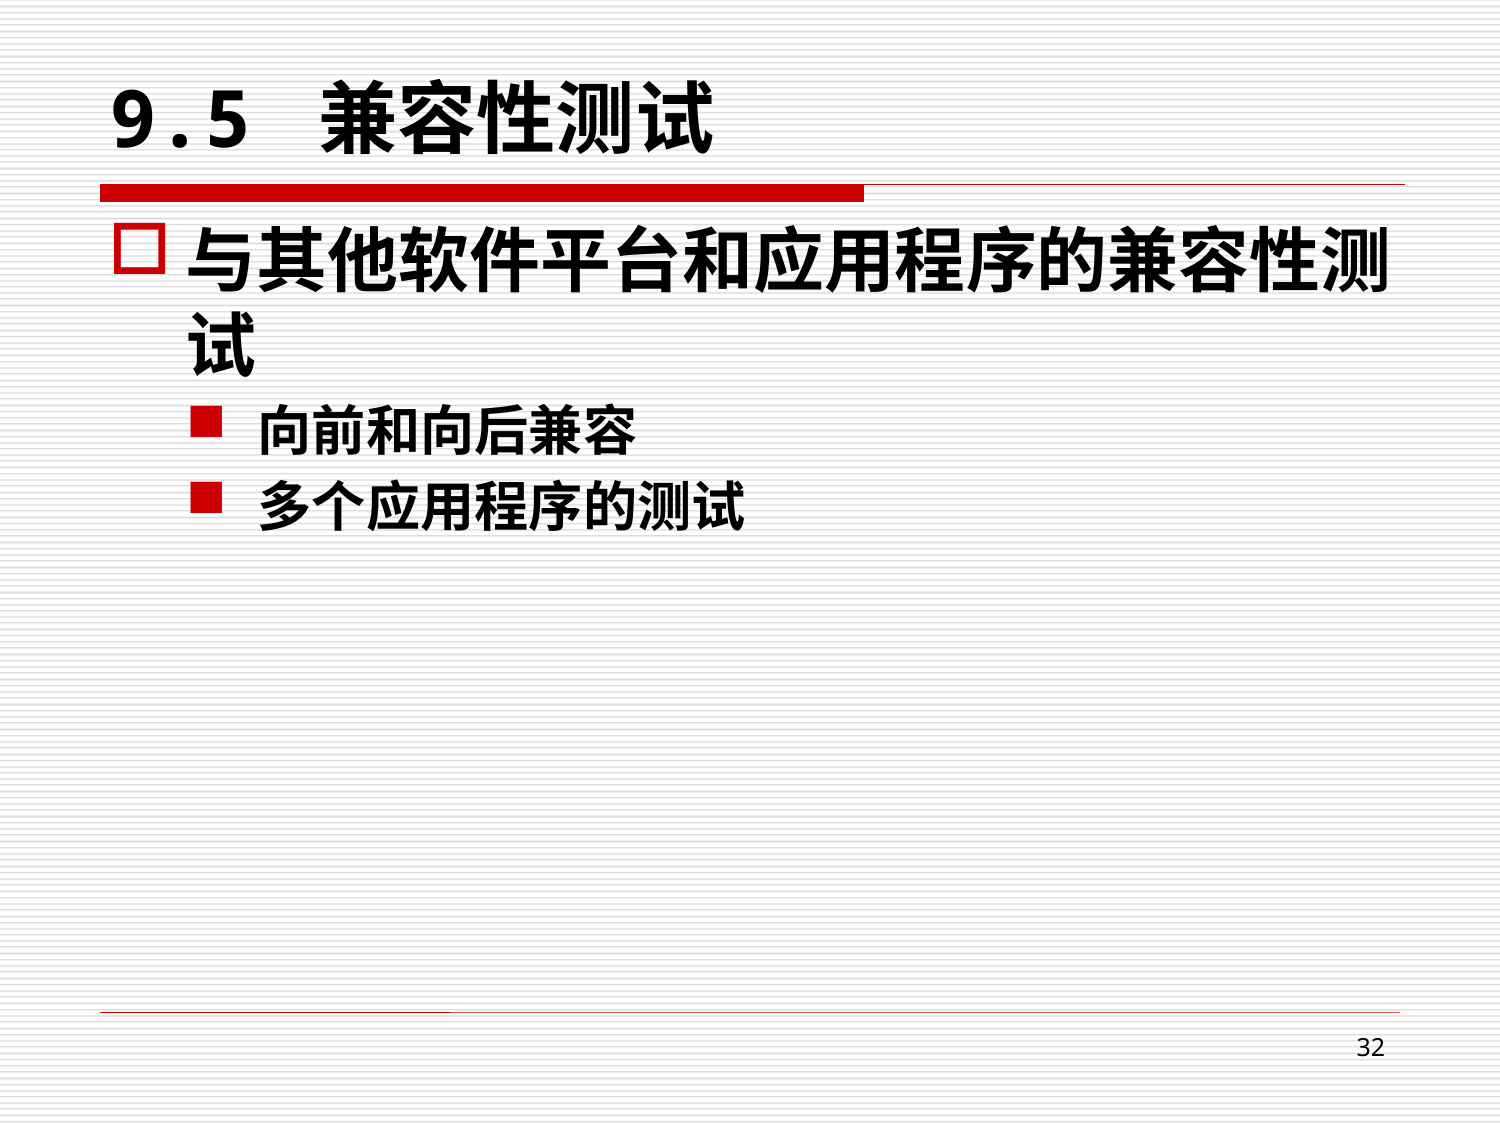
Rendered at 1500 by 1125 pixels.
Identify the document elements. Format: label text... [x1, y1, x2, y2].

text_box 32 [1074, 1024, 1400, 1103]
picture [0, 0, 1500, 406]
list 与其他软件平台和应用程序的兼容性测试 向前和向后兼容 多个应用程序的测试 [93, 208, 1407, 406]
picture [0, 407, 1500, 1125]
title 9.5 兼容性测试 [94, 0, 1407, 172]
list 与其他软件平台和应用程序的兼容性测试 向前和向后兼容 多个应用程序的测试 [93, 407, 1407, 909]
